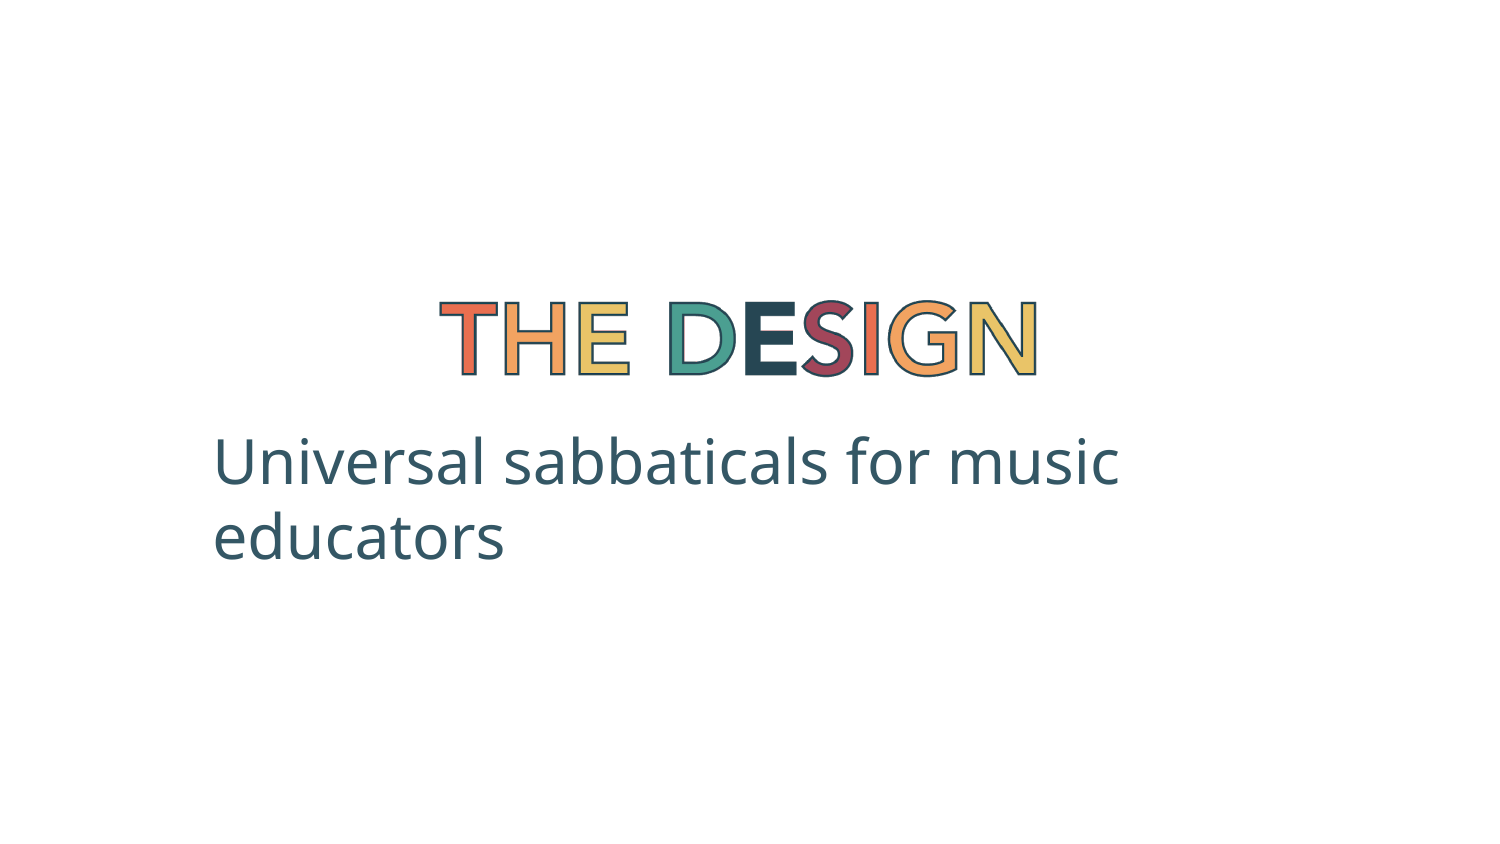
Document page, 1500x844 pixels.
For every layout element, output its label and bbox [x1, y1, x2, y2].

picture [171, 0, 1444, 696]
